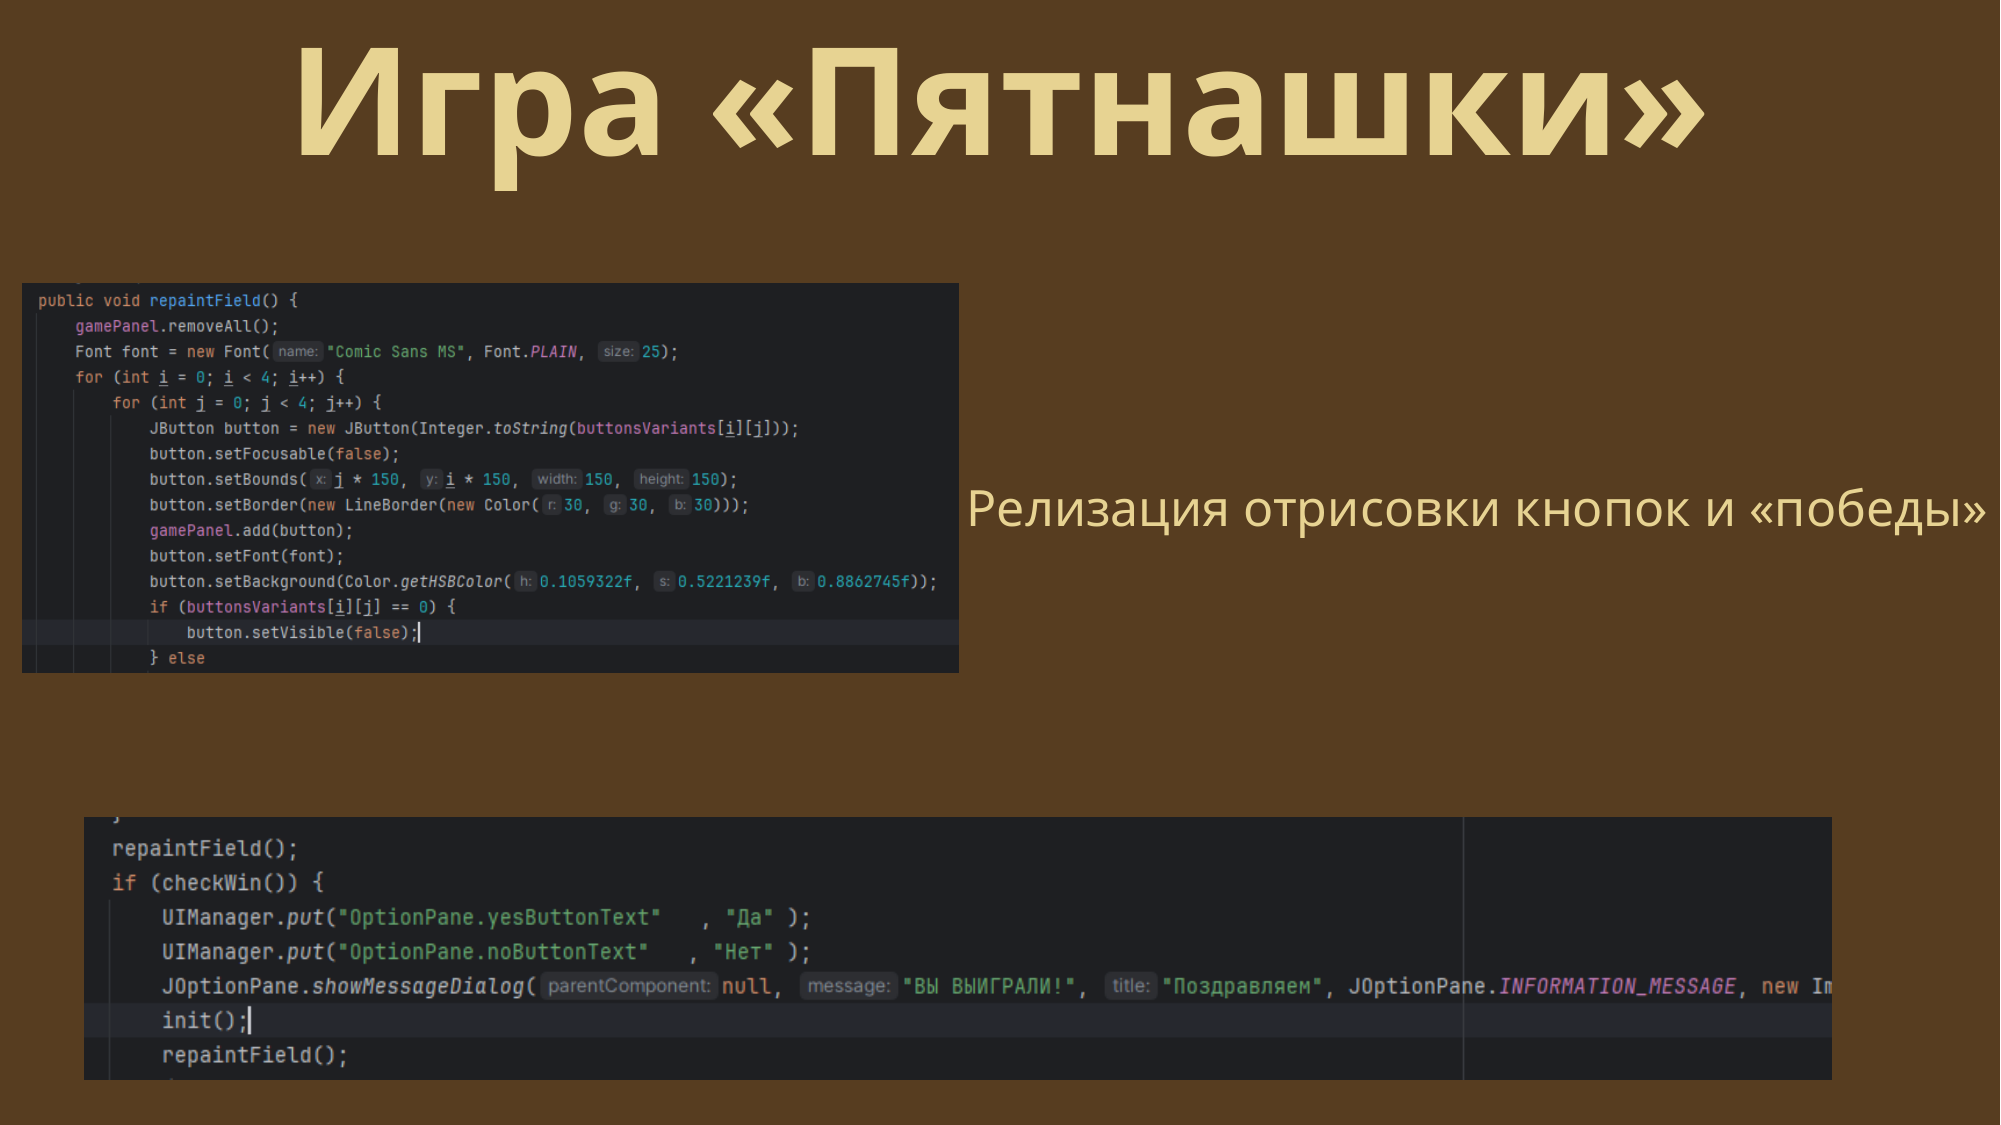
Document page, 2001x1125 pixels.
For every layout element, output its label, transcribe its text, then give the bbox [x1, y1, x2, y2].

picture [22, 283, 959, 673]
title Игра «Пятнашки» [249, 13, 1750, 196]
text_box Релизация отрисовки кнопок и «победы» [959, 468, 2000, 544]
picture [84, 817, 1832, 1080]
